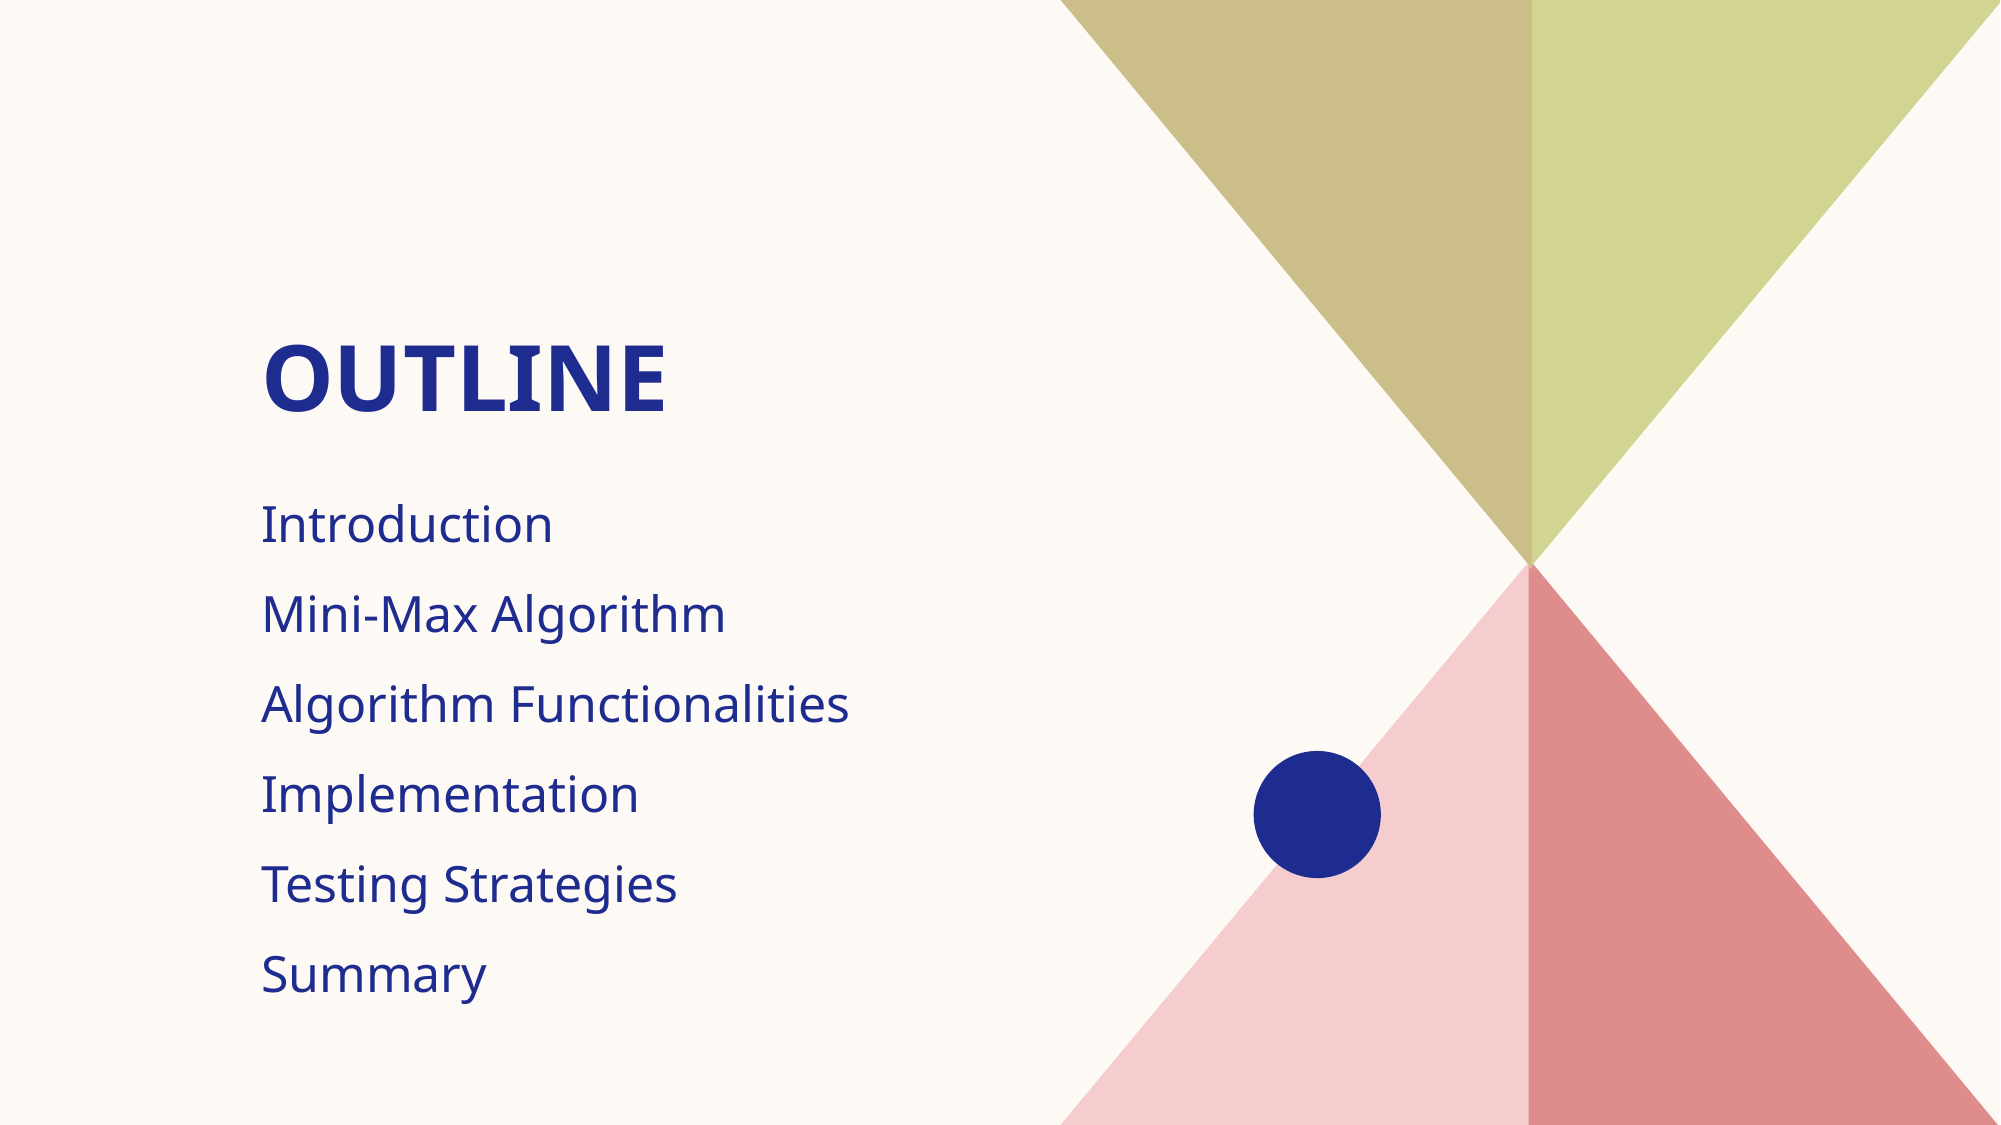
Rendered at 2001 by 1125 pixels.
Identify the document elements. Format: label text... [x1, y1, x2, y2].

title OUTLINE [246, 311, 1180, 438]
list Introduction​ Mini-Max Algorithm Algorithm Functionalities Implementation Testing Strategies ​Summary​ [246, 454, 1180, 967]
